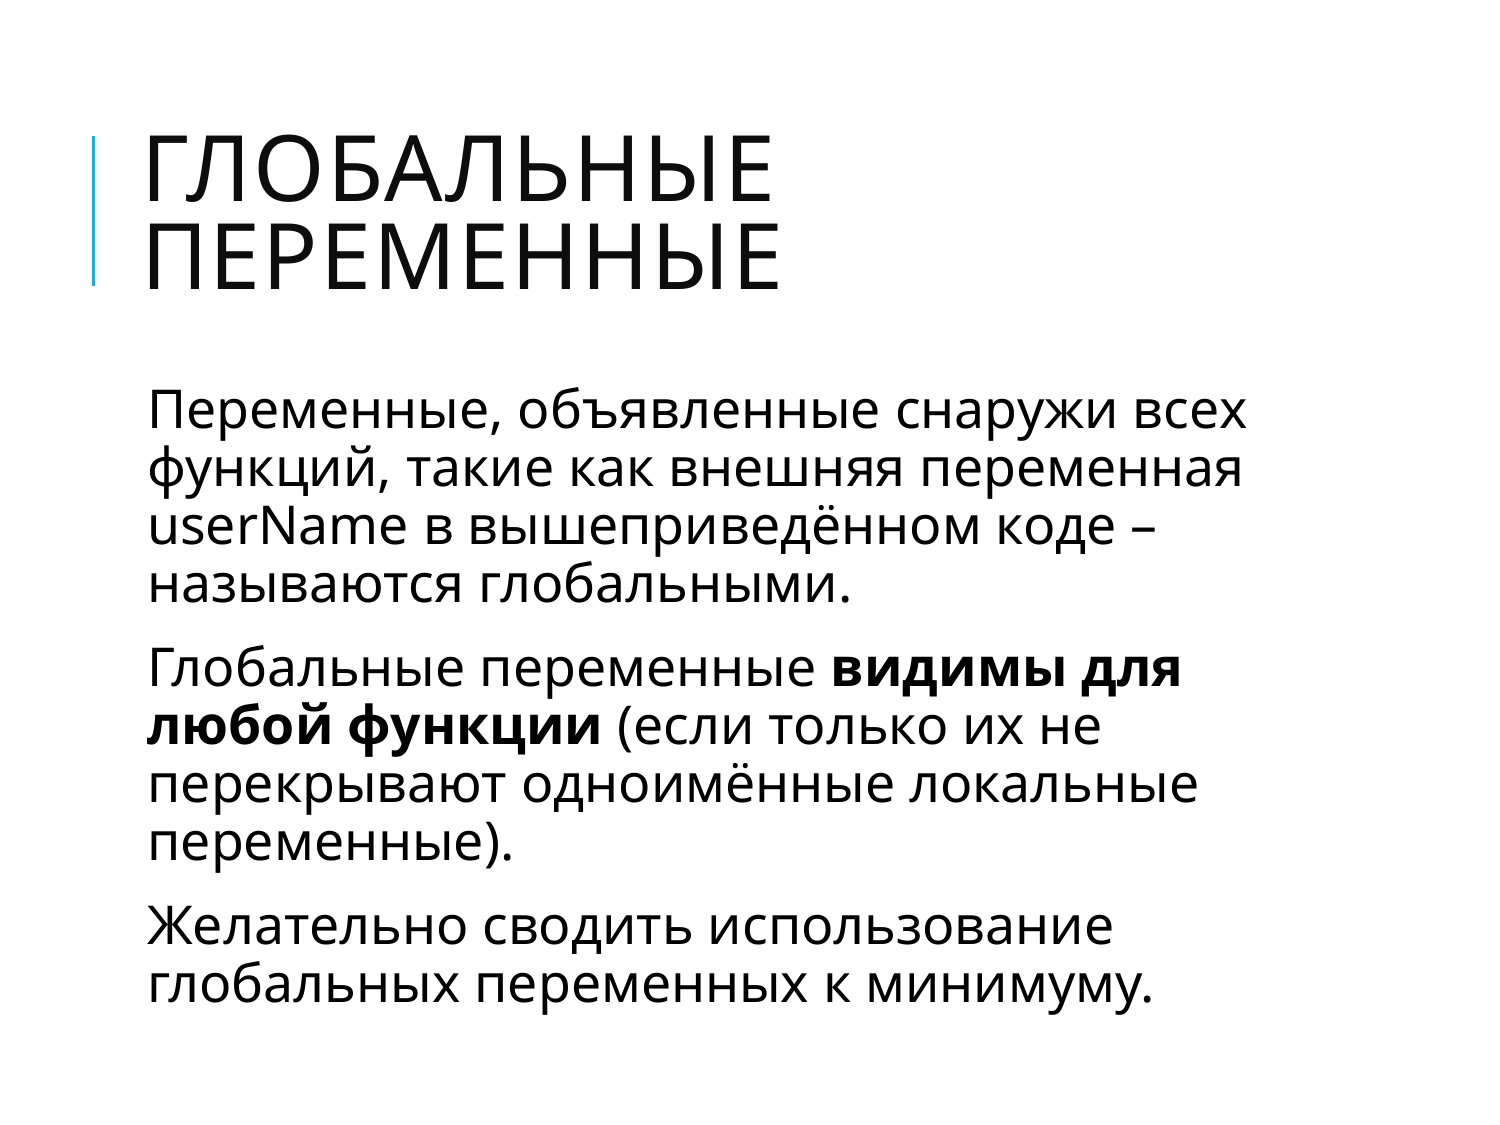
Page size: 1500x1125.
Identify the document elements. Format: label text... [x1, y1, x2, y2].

title Глобальные переменные [126, 96, 1322, 342]
list Переменные, объявленные снаружи всех функций, такие как внешняя переменная userName в вышеприведённом коде – называются глобальными. Глобальные переменные видимы для любой функции (если только их не перекрывают одноимённые локальные переменные). Желательно сводить использование глобальных переменных к минимуму. [126, 375, 1322, 1035]
